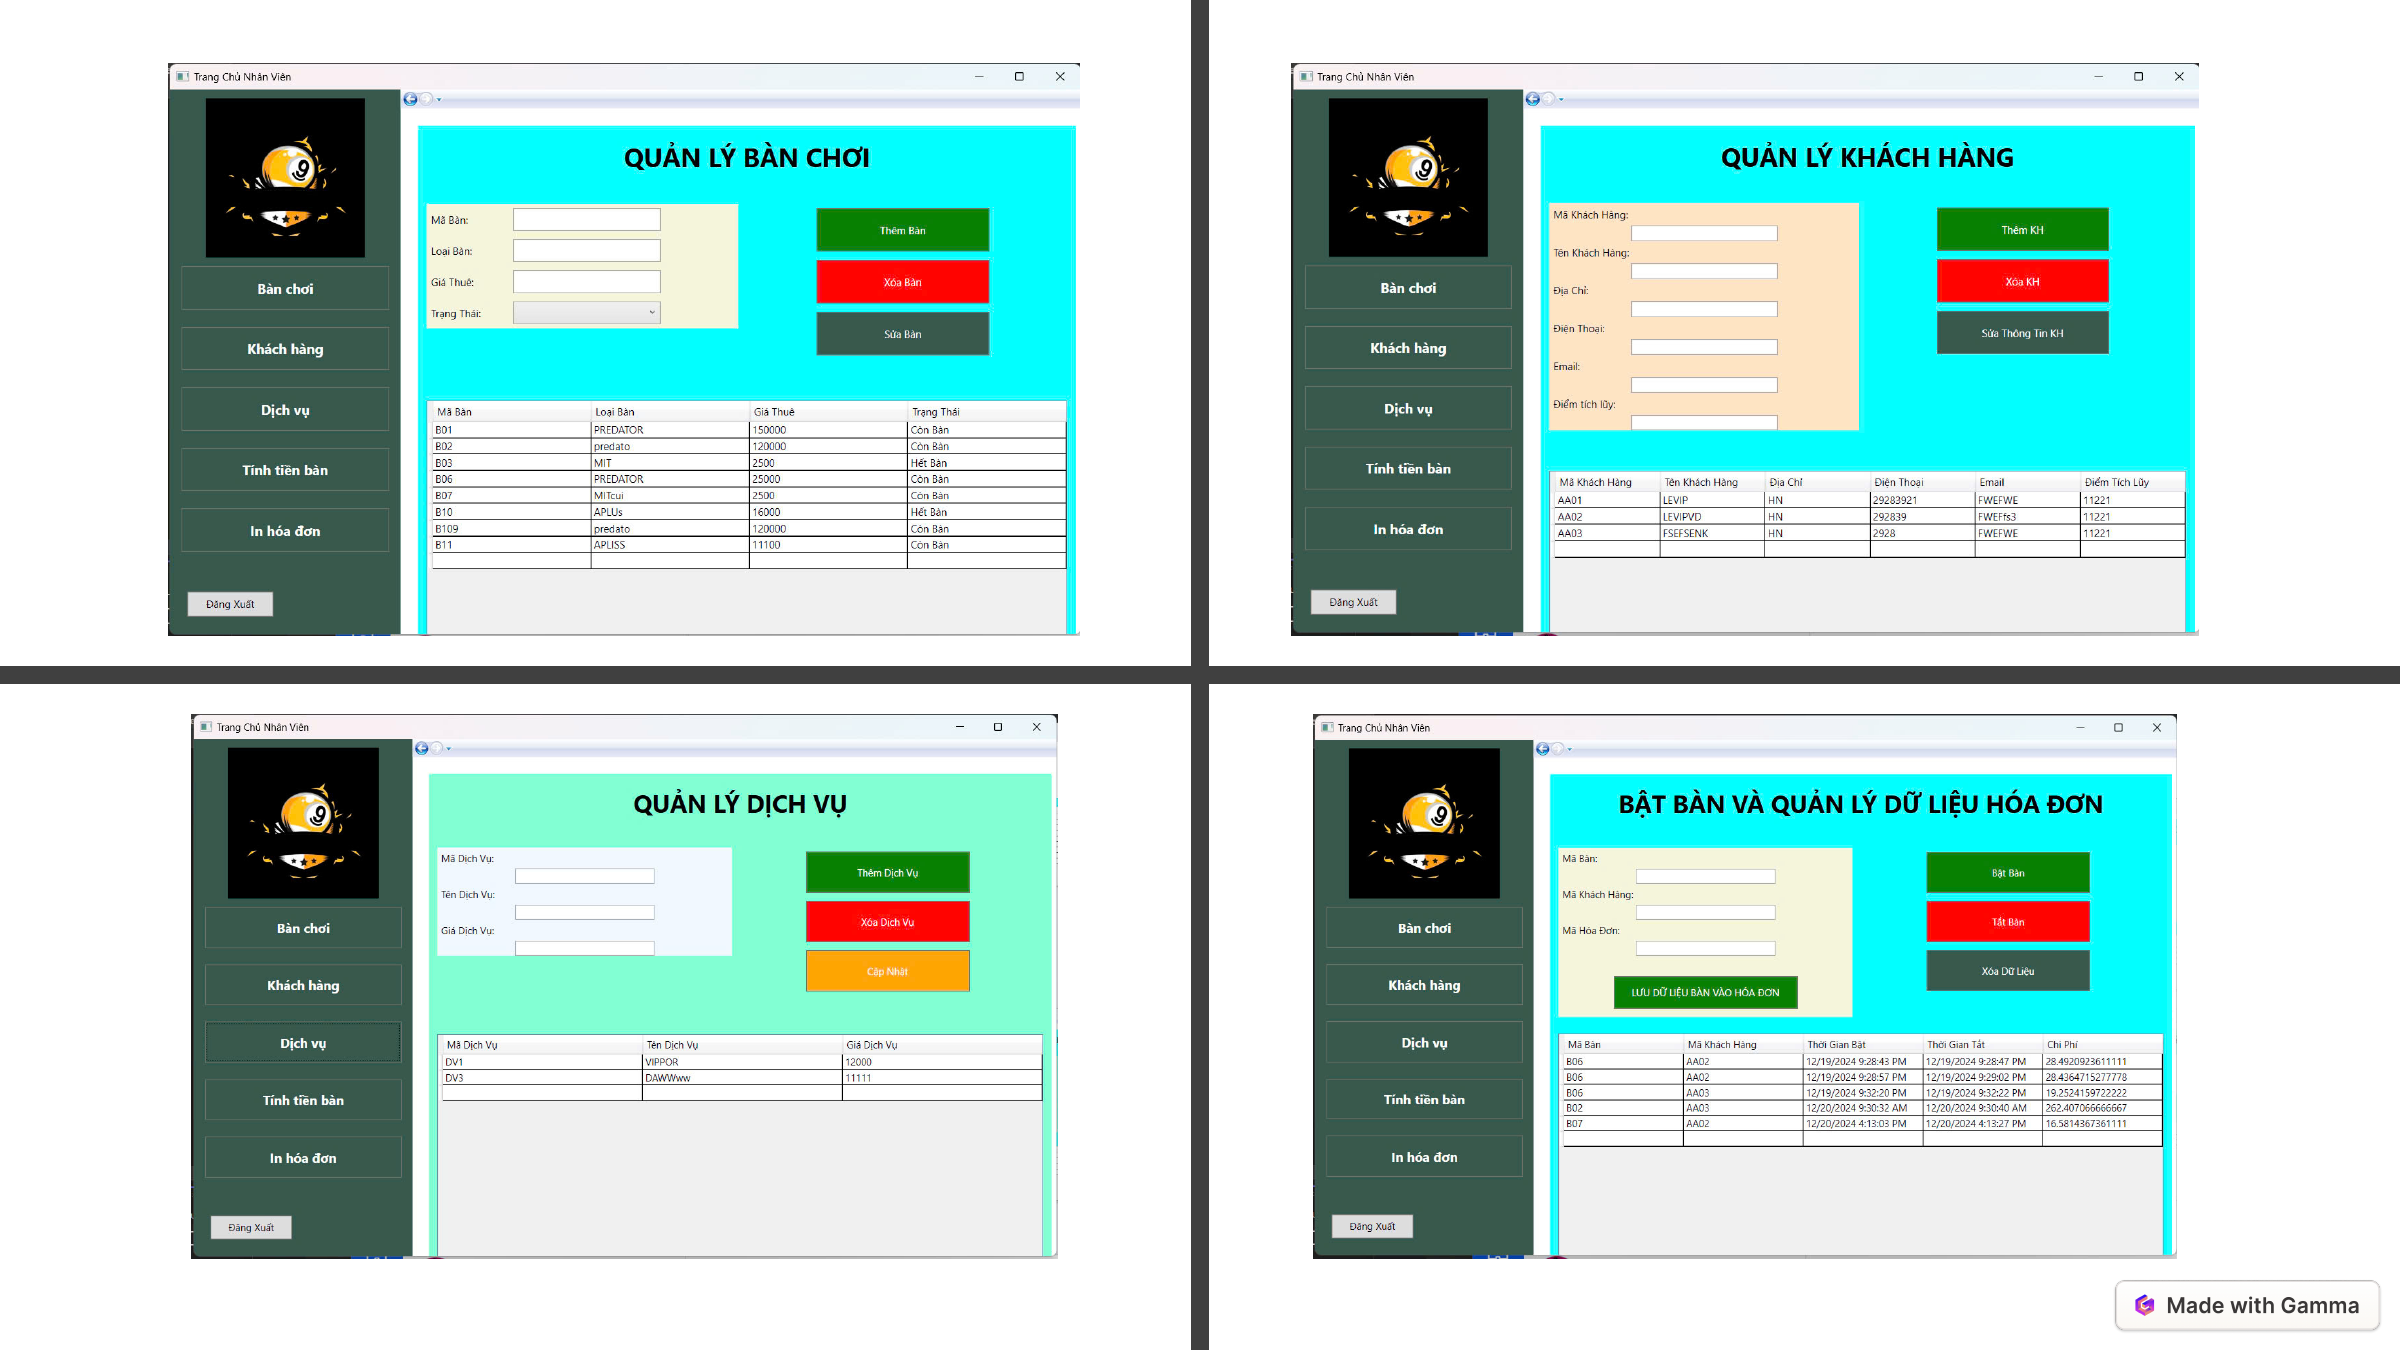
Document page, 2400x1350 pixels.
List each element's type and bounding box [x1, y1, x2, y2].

text_box [0, 665, 1193, 685]
picture [1291, 63, 2199, 636]
picture [168, 63, 1080, 636]
picture [1313, 714, 2177, 1259]
picture [2106, 1271, 2389, 1339]
text_box [1190, 0, 1210, 665]
text_box [1190, 685, 1210, 1350]
picture [191, 714, 1058, 1259]
text_box [1193, 665, 2400, 685]
